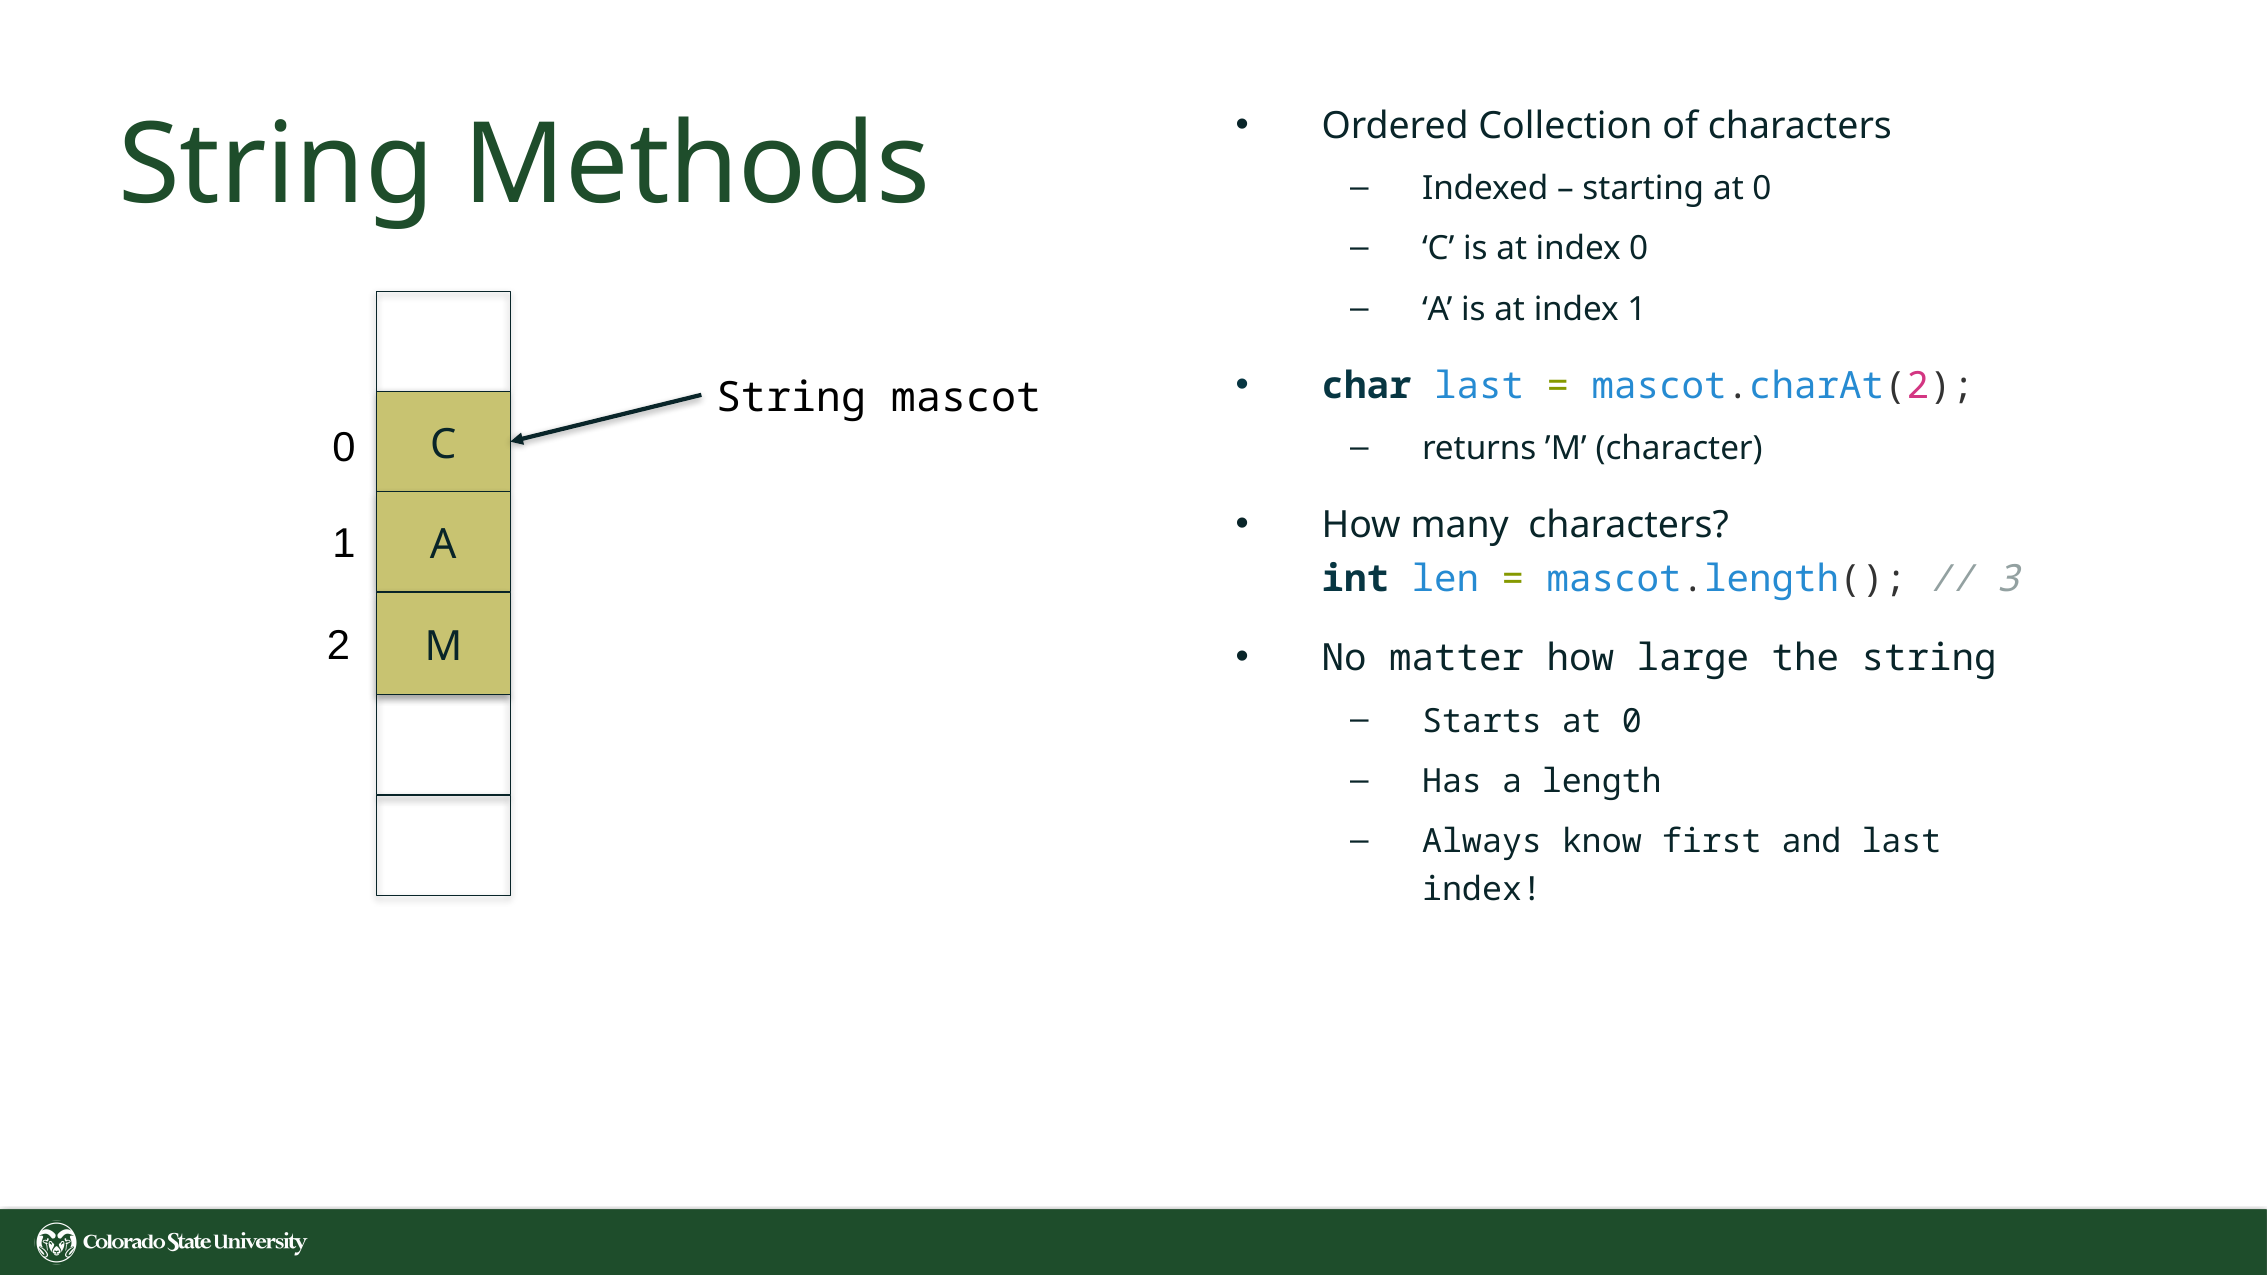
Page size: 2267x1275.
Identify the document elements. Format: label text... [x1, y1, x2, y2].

text_box 0 [317, 412, 365, 478]
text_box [375, 291, 511, 896]
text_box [510, 395, 715, 442]
text_box 2 [312, 610, 360, 676]
text_box String mascot [701, 362, 1081, 428]
picture [24, 1209, 319, 1275]
list Ordered Collection of characters Indexed – starting at 0 ‘C’ is at index 0 ‘A’ is at index 1 char last = mascot.charAt(2); returns ’M’ (character) How many characters? int len = mascot.length(); // 3 No matter how large the string Starts at 0 Has a length Always know first and last index! [1220, 76, 2087, 880]
title String Methods [103, 73, 2164, 241]
text_box 1 [317, 508, 365, 574]
